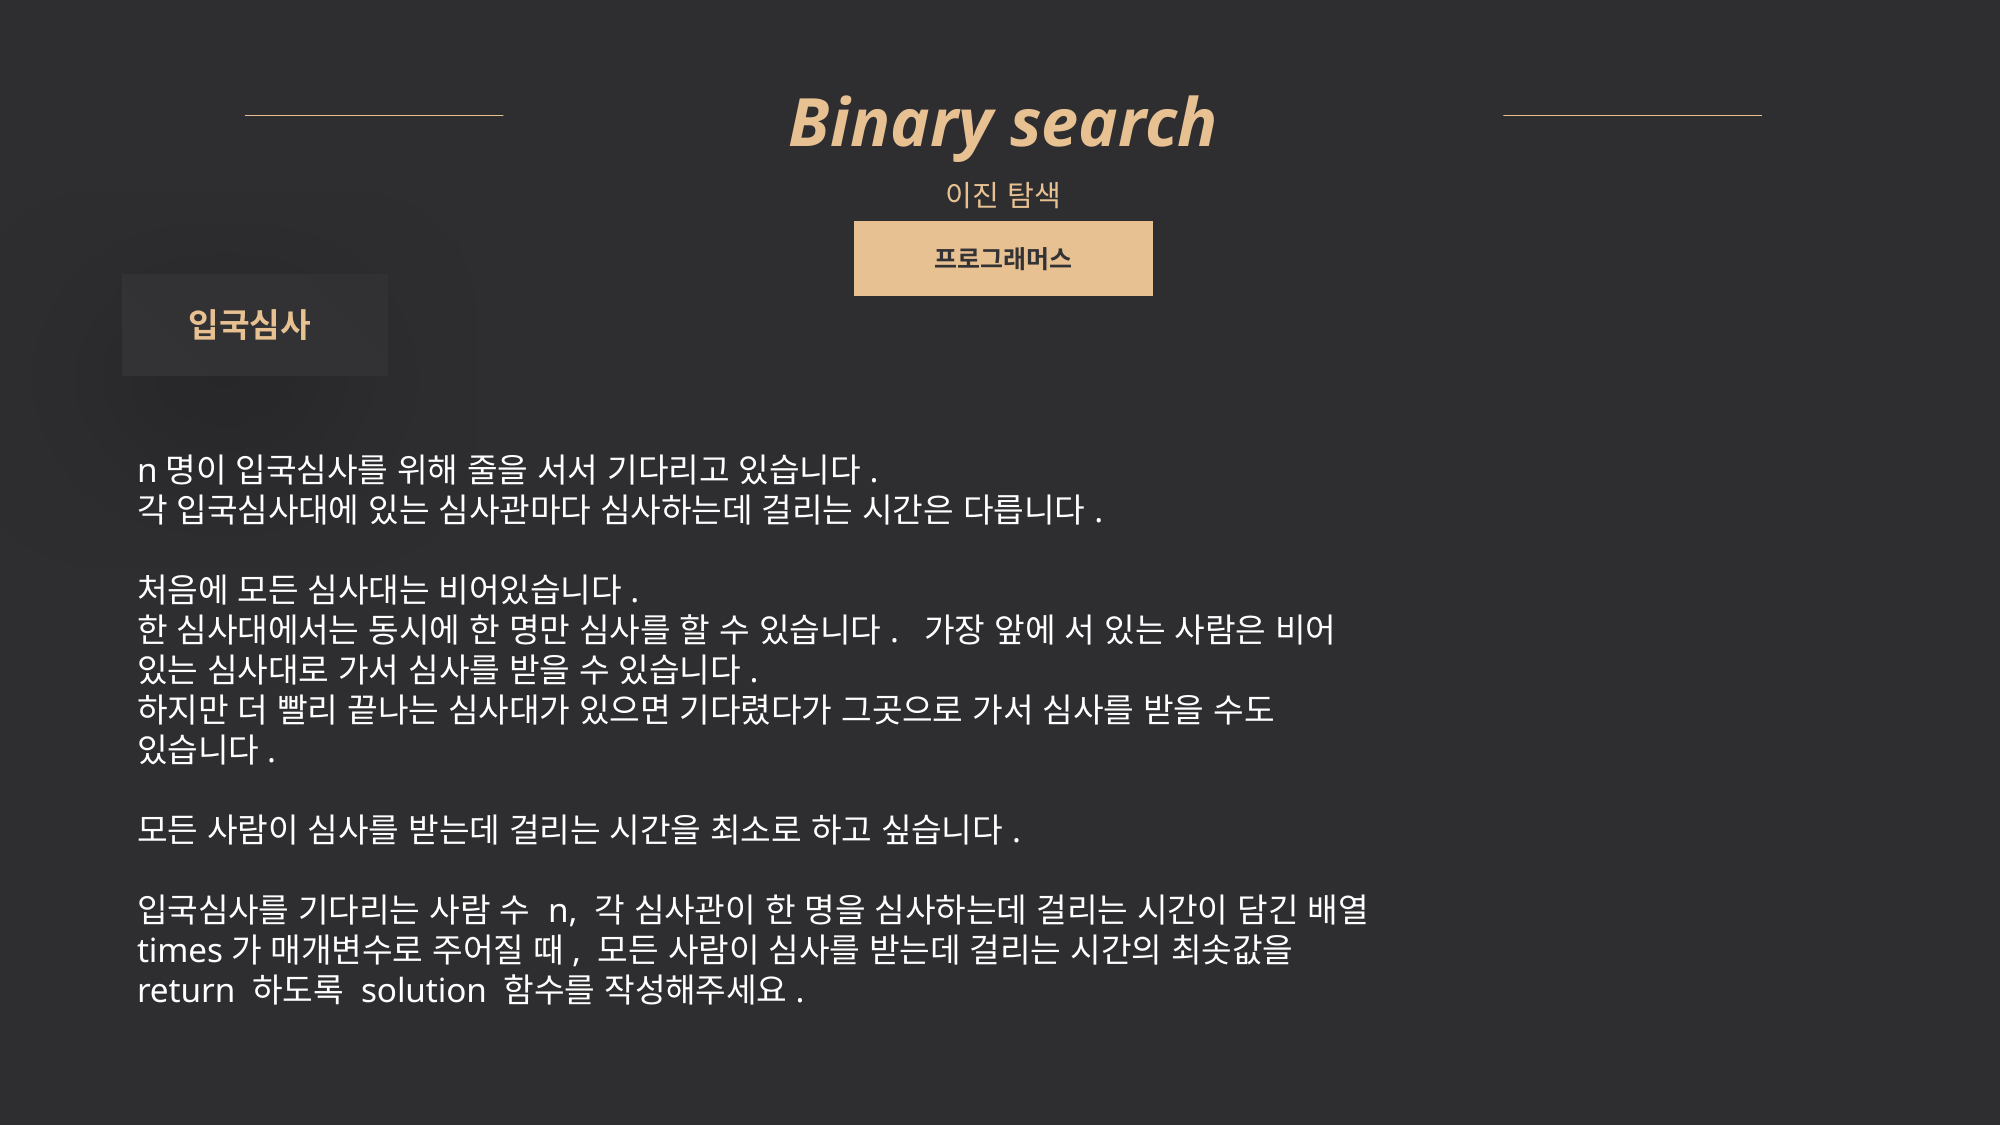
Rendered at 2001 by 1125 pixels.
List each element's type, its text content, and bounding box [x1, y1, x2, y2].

text_box Binary search 이진 탐색 [503, 32, 1504, 115]
text_box Binary search 이진 탐색 [503, 116, 1504, 220]
text_box 입국심사 [135, 296, 365, 352]
text_box 프로그래머스 [860, 226, 1147, 290]
text_box n명이 입국심사를 위해 줄을 서서 기다리고 있습니다. 각 입국심사대에 있는 심사관마다 심사하는데 걸리는 시간은 다릅니다. 처음에 모든 심사대는 비어있습니다. 한 심사대에서는 동시에 한 명만 심사를 할 수 있습니다. 가장 앞에 서 있는 사람은 비어 있는 심사대로 가서 심사를 받을 수 있습니다. 하지만 더 빨리 끝나는 심사대가 있으면 기다렸다가 그곳으로 가서 심사를 받을 수도 있습니다. 모든 사람이 심사를 받는데 걸리는 시간을 최소로 하고 싶습니다. 입국심사를 기다리는 사람 수 n, 각 심사관이 한 명을 심사하는데 걸리는 시간이 담긴 배열 times가 매개변수로 주어질 때, 모든 사람이 심사를 받는데 걸리는 시간의 최솟값을 return 하도록 solution 함수를 작성해주세요. [122, 442, 1419, 1016]
text_box [121, 273, 388, 376]
